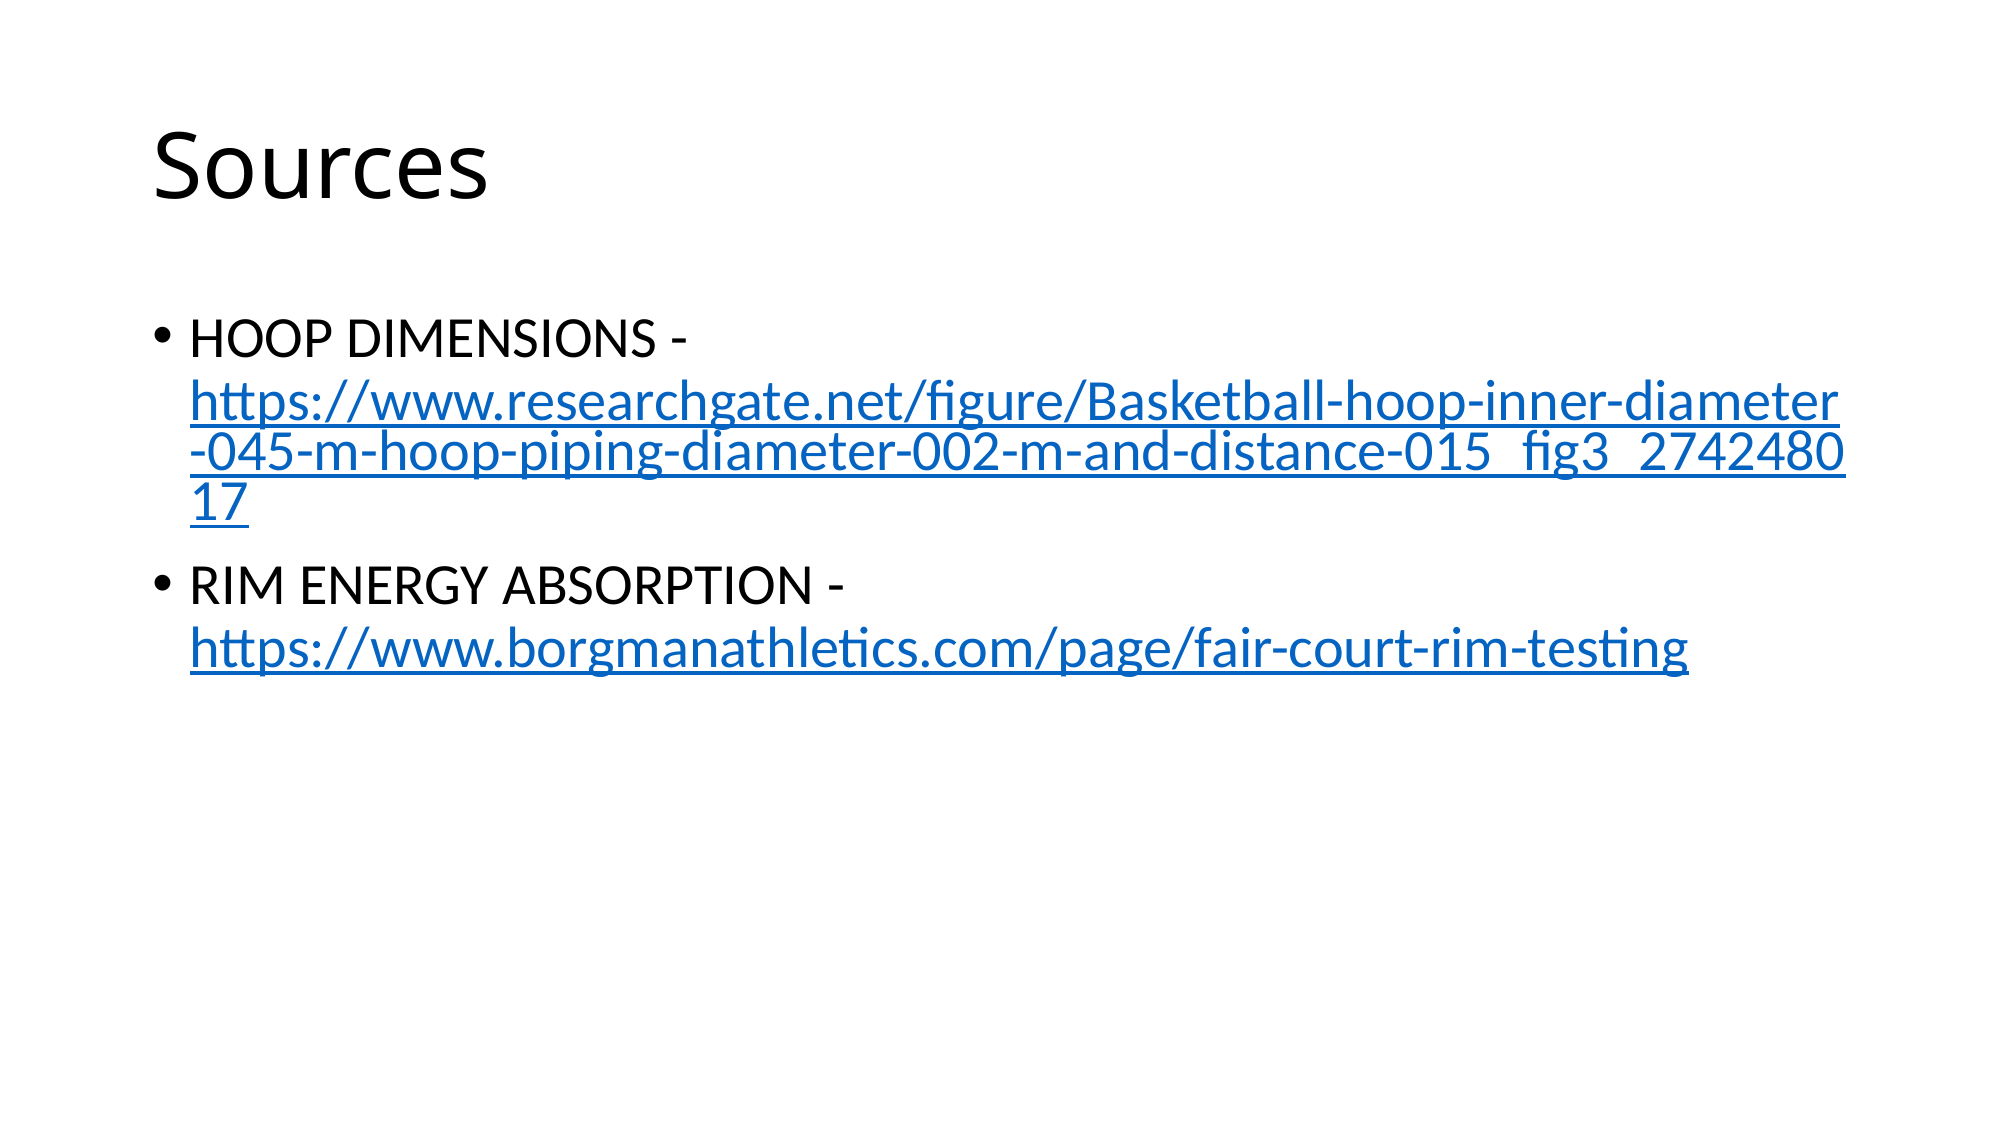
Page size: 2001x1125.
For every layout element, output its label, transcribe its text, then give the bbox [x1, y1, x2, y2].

list HOOP DIMENSIONS - https://www.researchgate.net/figure/Basketball-hoop-inner-diameter-045-m-hoop-piping-diameter-002-m-and-distance-015_fig3_274248017 RIM ENERGY ABSORPTION - https://www.borgmanathletics.com/page/fair-court-rim-testing [137, 299, 1863, 1014]
title Sources [137, 59, 1863, 278]
